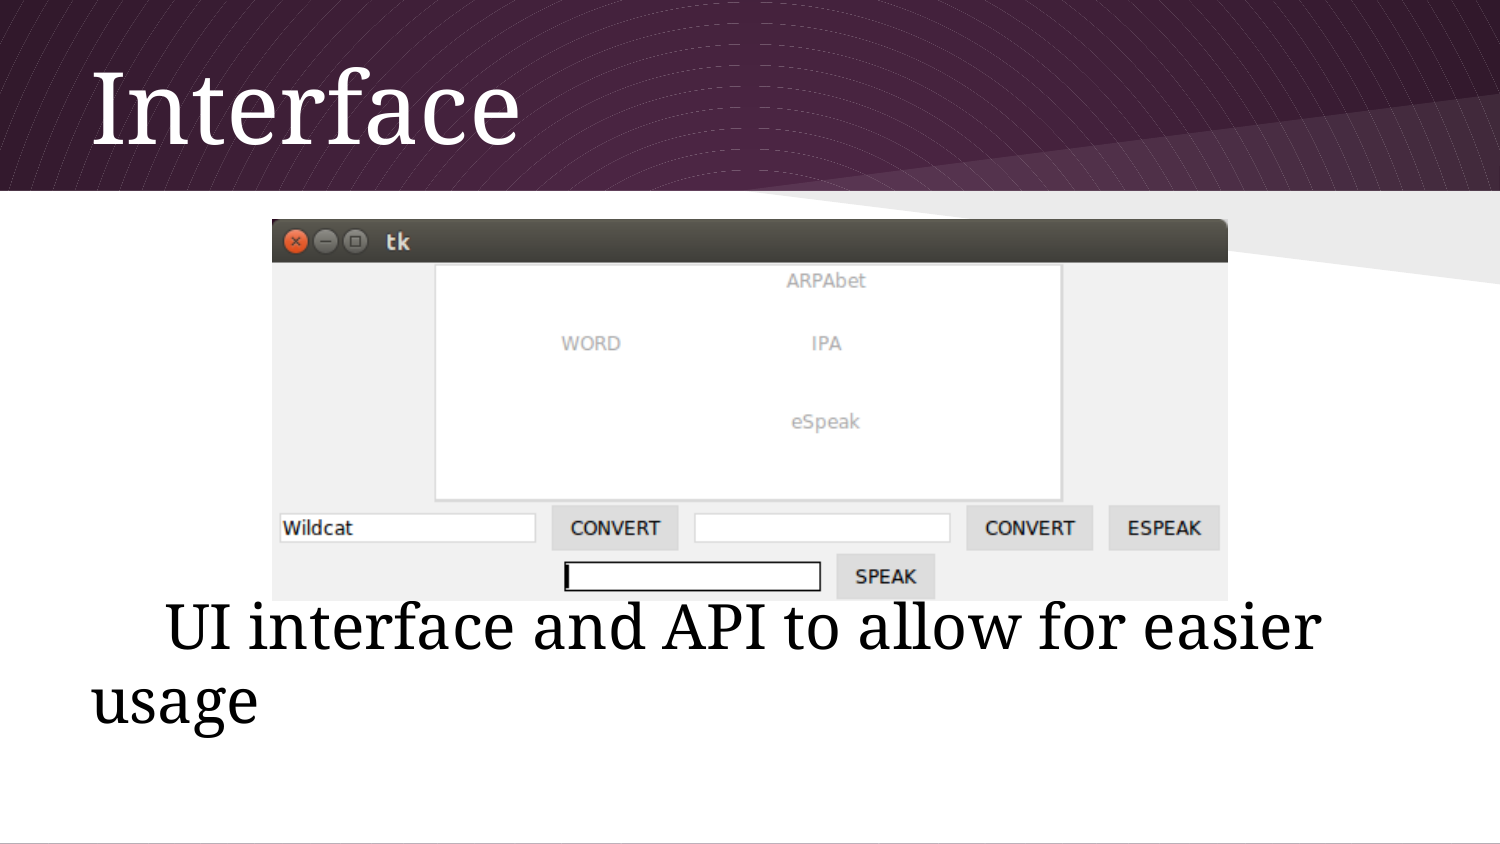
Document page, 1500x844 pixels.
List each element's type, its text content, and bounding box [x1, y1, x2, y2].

list UI interface and API to allow for easier usage [75, 196, 1425, 808]
picture [272, 219, 1228, 601]
title Interface [75, 33, 1425, 175]
